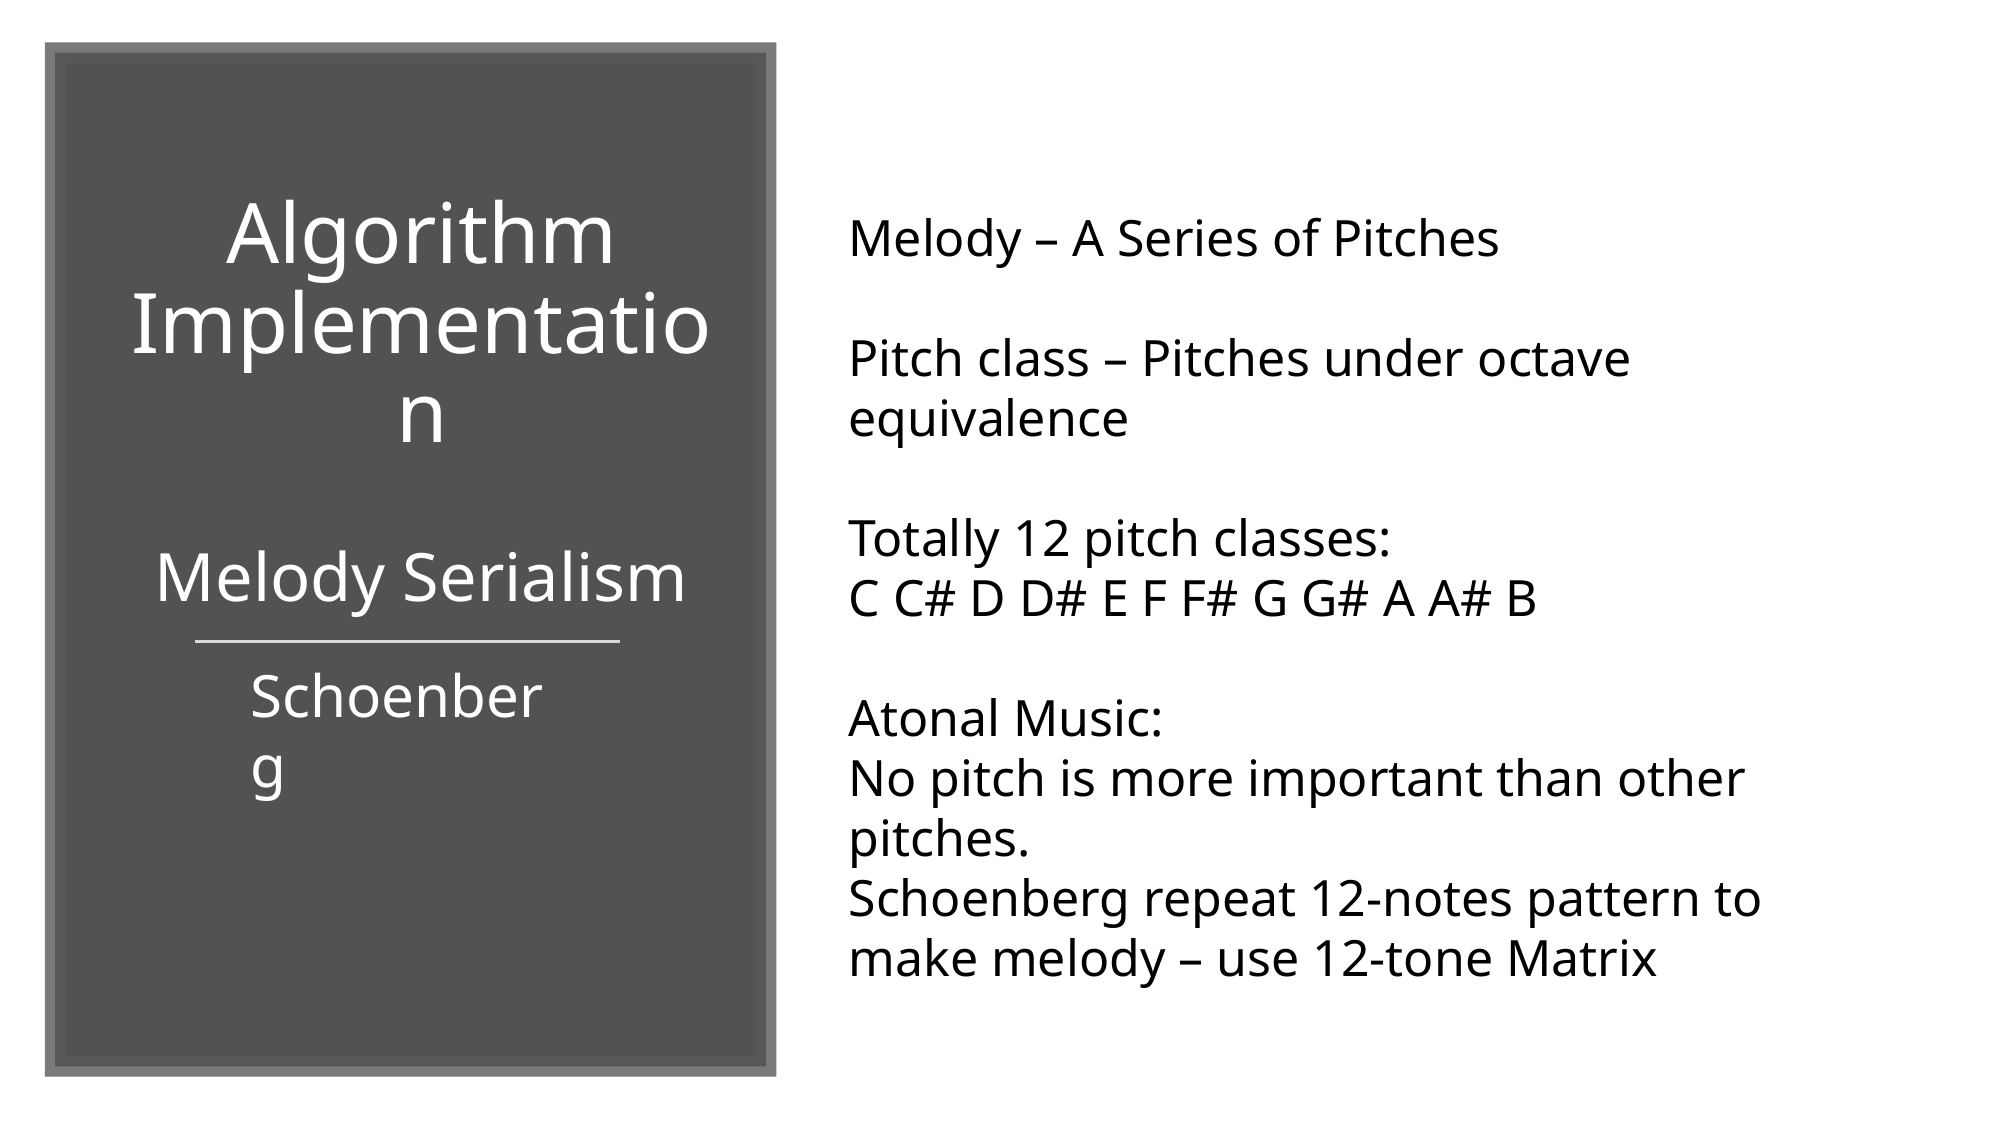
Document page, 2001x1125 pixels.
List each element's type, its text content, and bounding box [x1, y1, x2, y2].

text_box [54, 52, 767, 1067]
text_box Melody – A Series of Pitches Pitch class – Pitches under octave equivalence Totally 12 pitch classes: C C# D D# E F F# G G# A A# B Atonal Music: No pitch is more important than other pitches. Schoenberg repeat 12-notes pattern to make melody – use 12-tone Matrix [833, 198, 1890, 1039]
text_box Schoenberg [235, 652, 586, 807]
title Algorithm Implementation Melody Serialism [110, 149, 733, 624]
